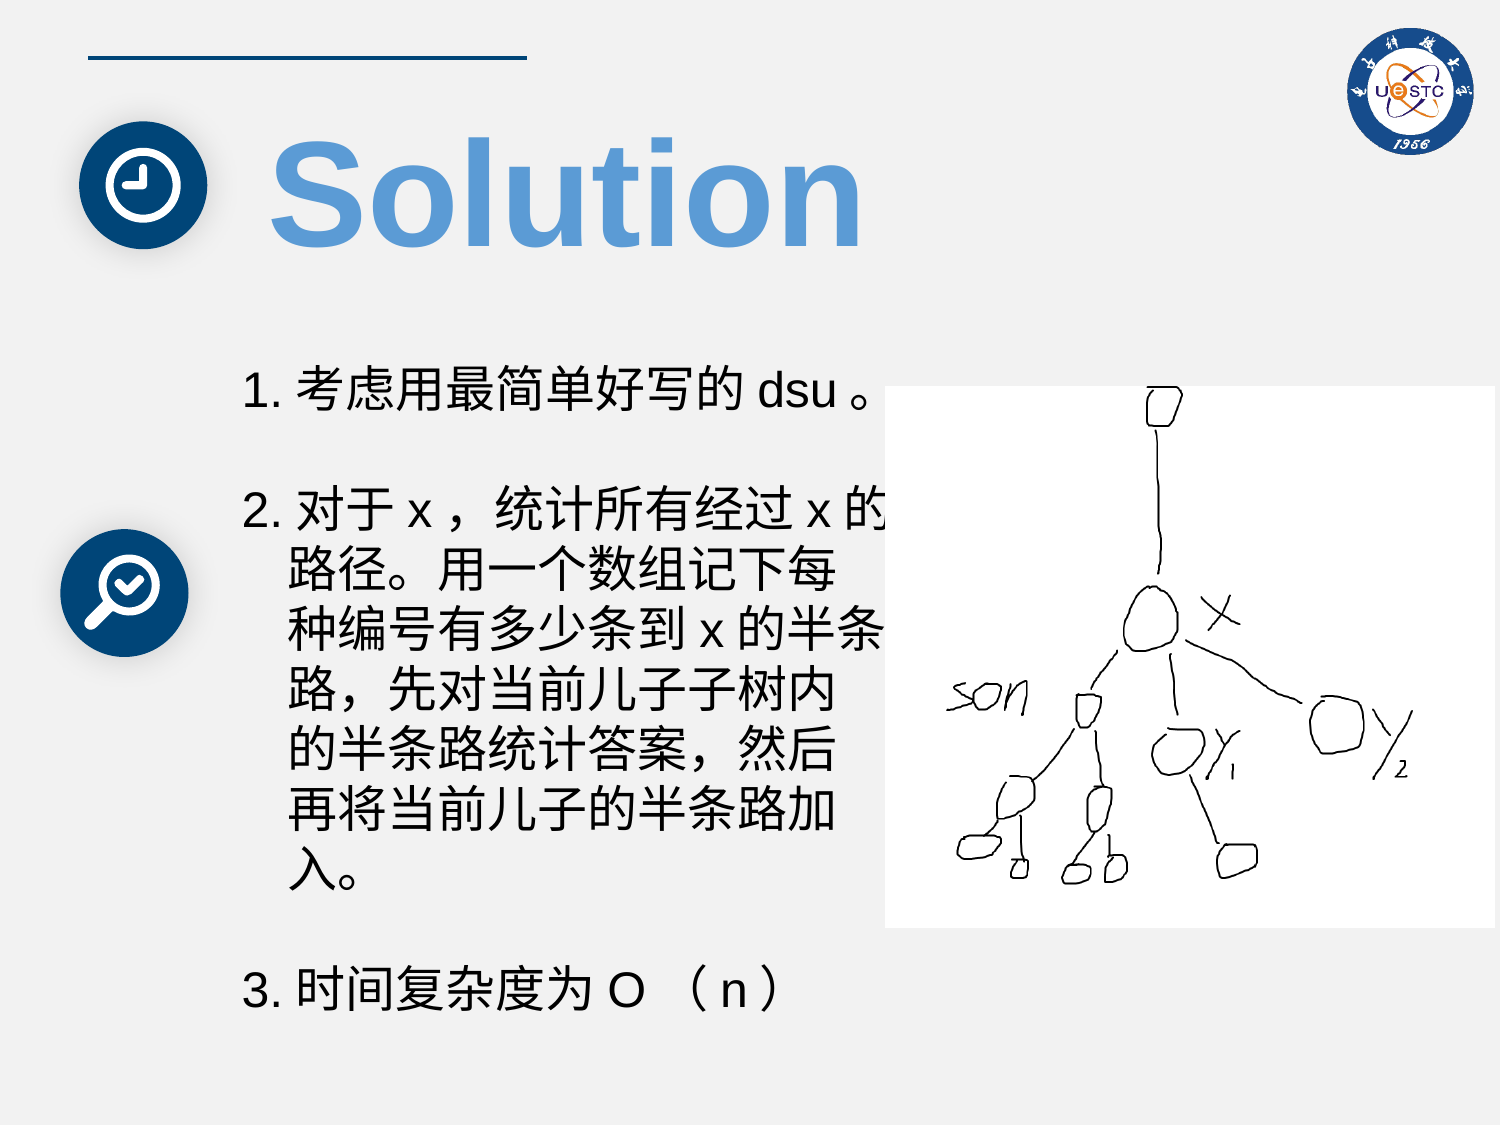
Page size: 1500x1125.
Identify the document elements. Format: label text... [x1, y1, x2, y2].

picture [1339, 20, 1482, 162]
text_box Solution [252, 88, 1341, 257]
picture [885, 386, 1495, 928]
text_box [79, 121, 208, 250]
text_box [60, 529, 189, 658]
